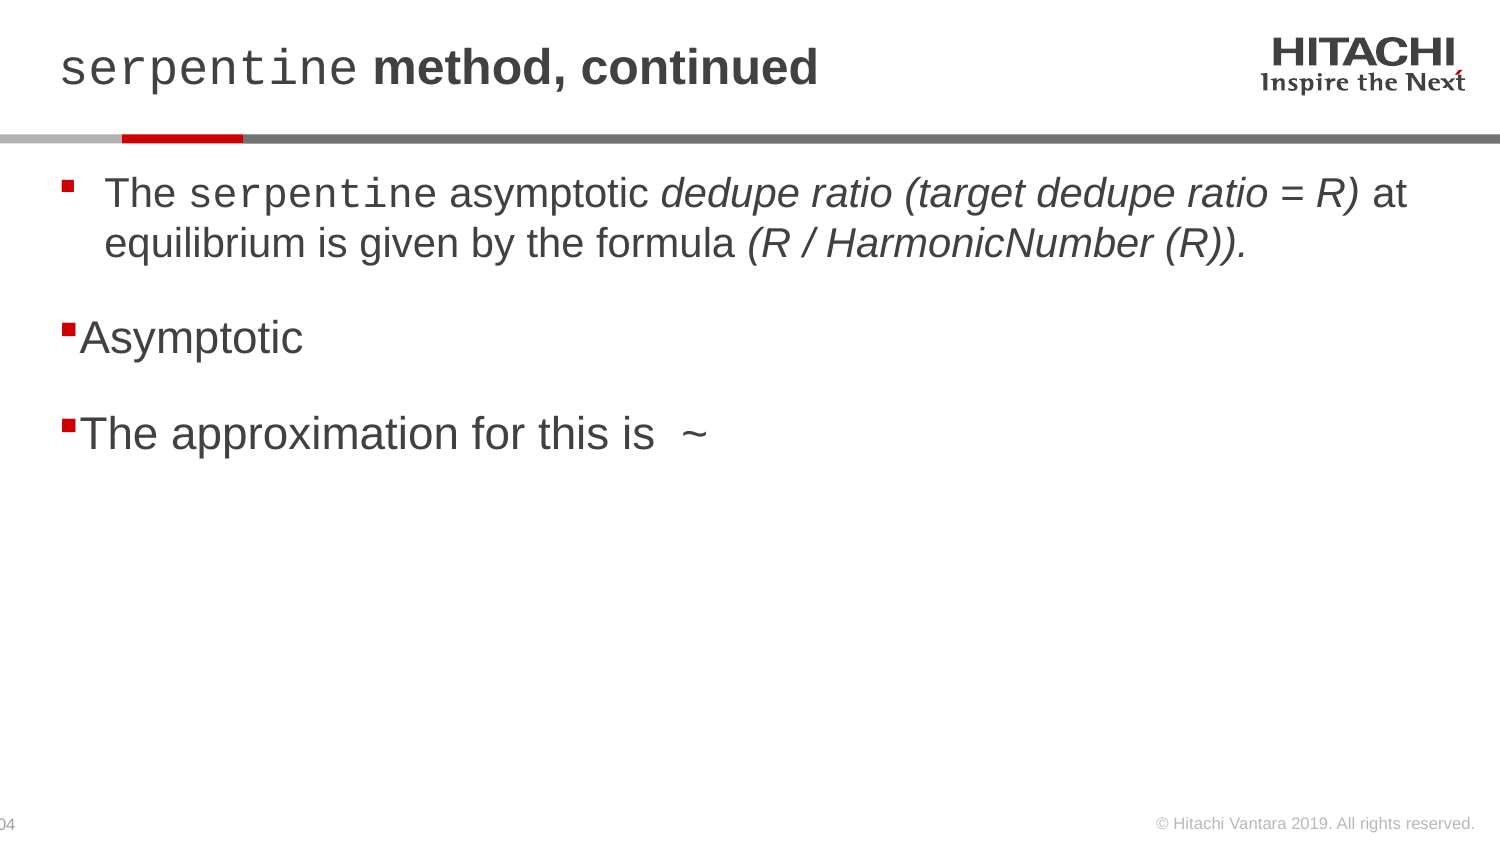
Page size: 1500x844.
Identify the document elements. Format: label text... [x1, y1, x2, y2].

title serpentine method, continued [43, 8, 1200, 129]
